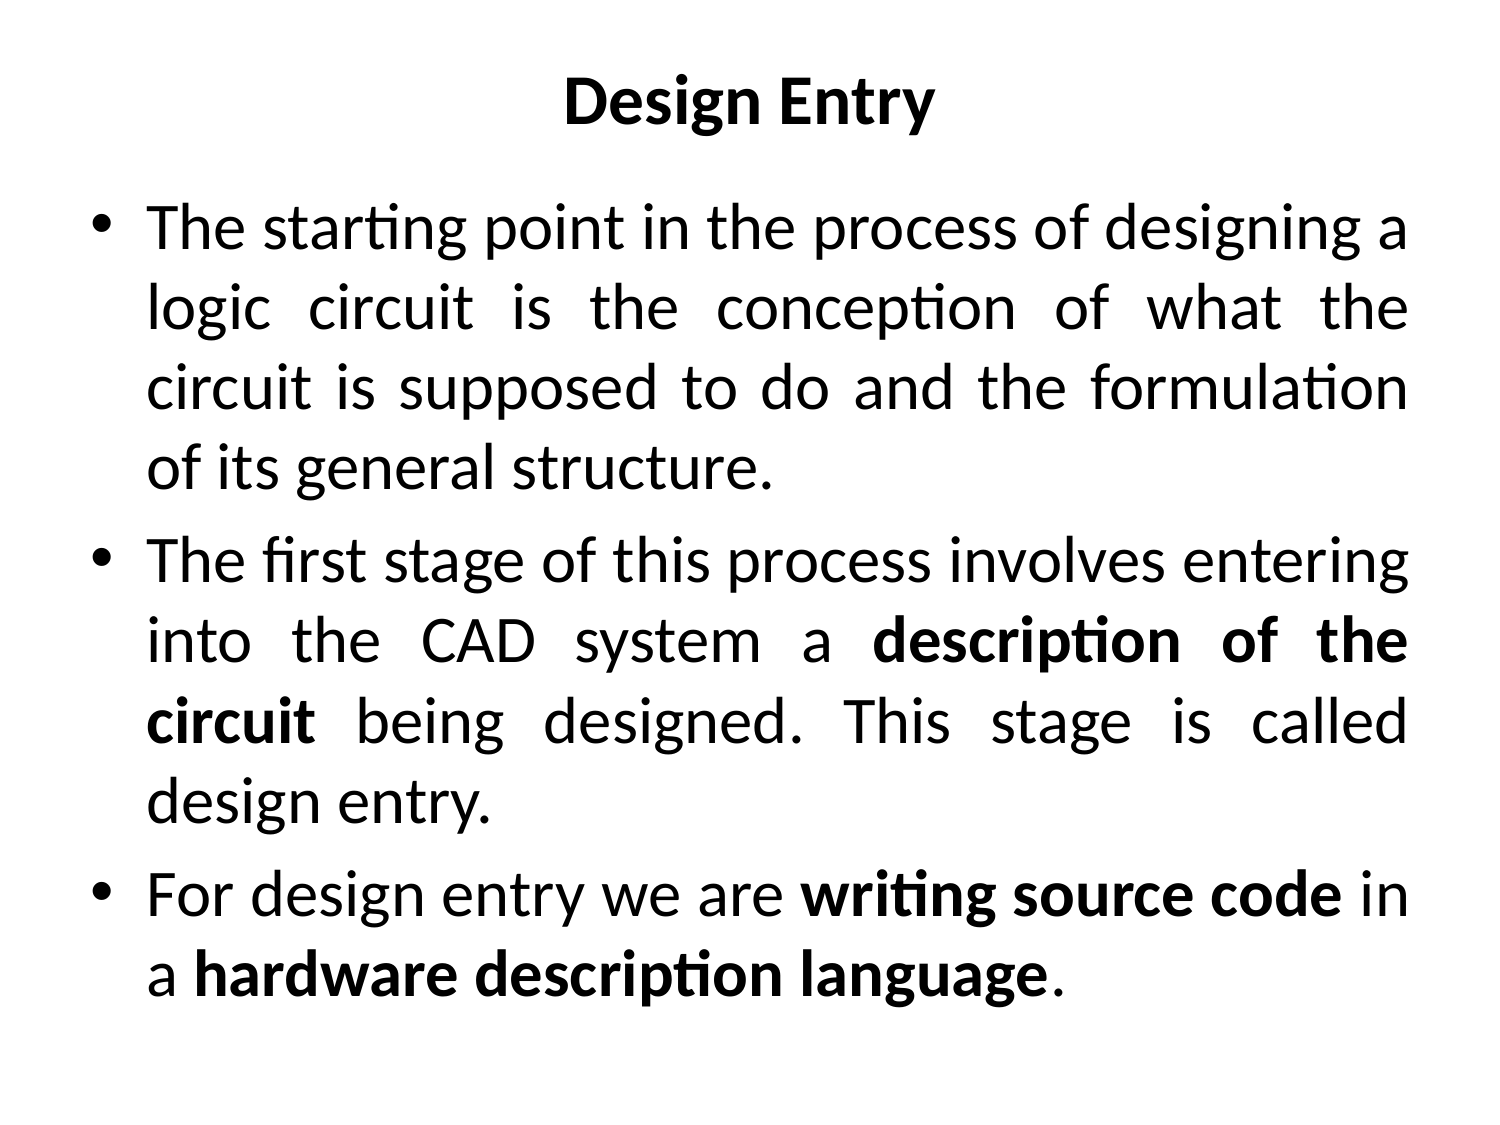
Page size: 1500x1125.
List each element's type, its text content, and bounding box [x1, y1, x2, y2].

list The starting point in the process of designing a logic circuit is the conception of what the circuit is supposed to do and the formulation of its general structure. The first stage of this process involves entering into the CAD system a description of the circuit being designed. This stage is called design entry. For design entry we are writing source code in a hardware description language. [75, 174, 1425, 1100]
title Design Entry [75, 45, 1425, 174]
